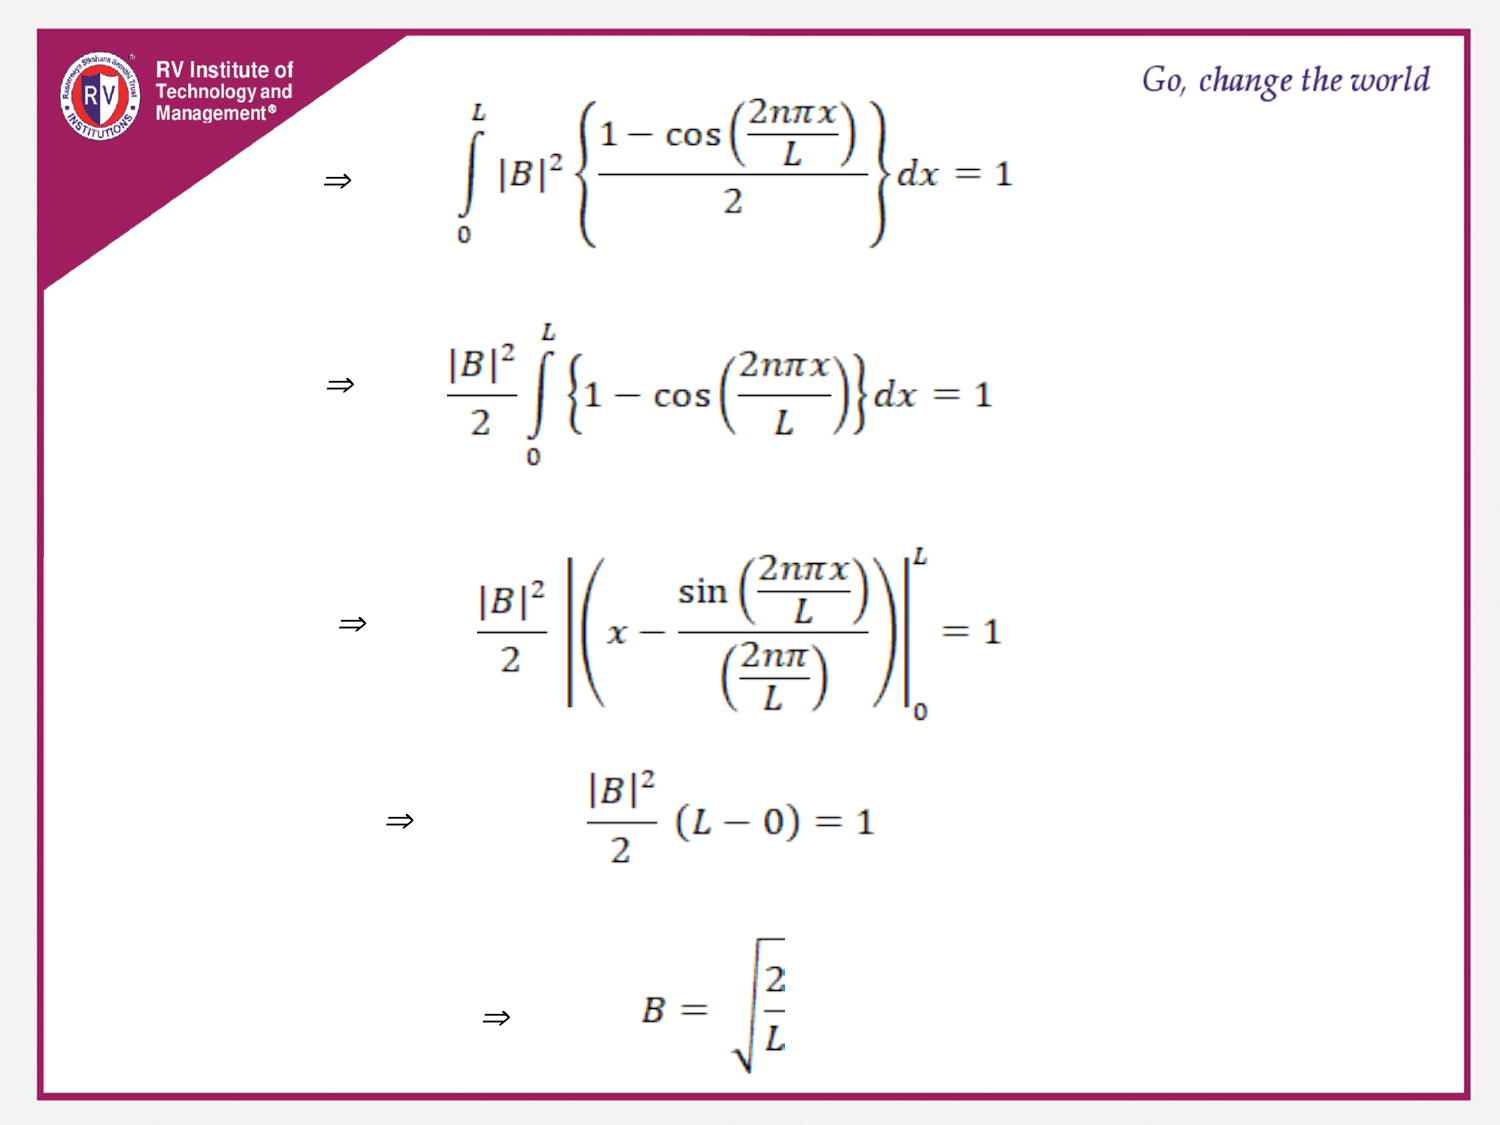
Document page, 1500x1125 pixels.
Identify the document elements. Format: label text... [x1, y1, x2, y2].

text_box  [367, 787, 444, 848]
text_box  [320, 590, 397, 650]
text_box  [463, 984, 541, 1045]
picture [0, 0, 1500, 1125]
text_box  [305, 147, 382, 207]
text_box  [308, 351, 385, 412]
